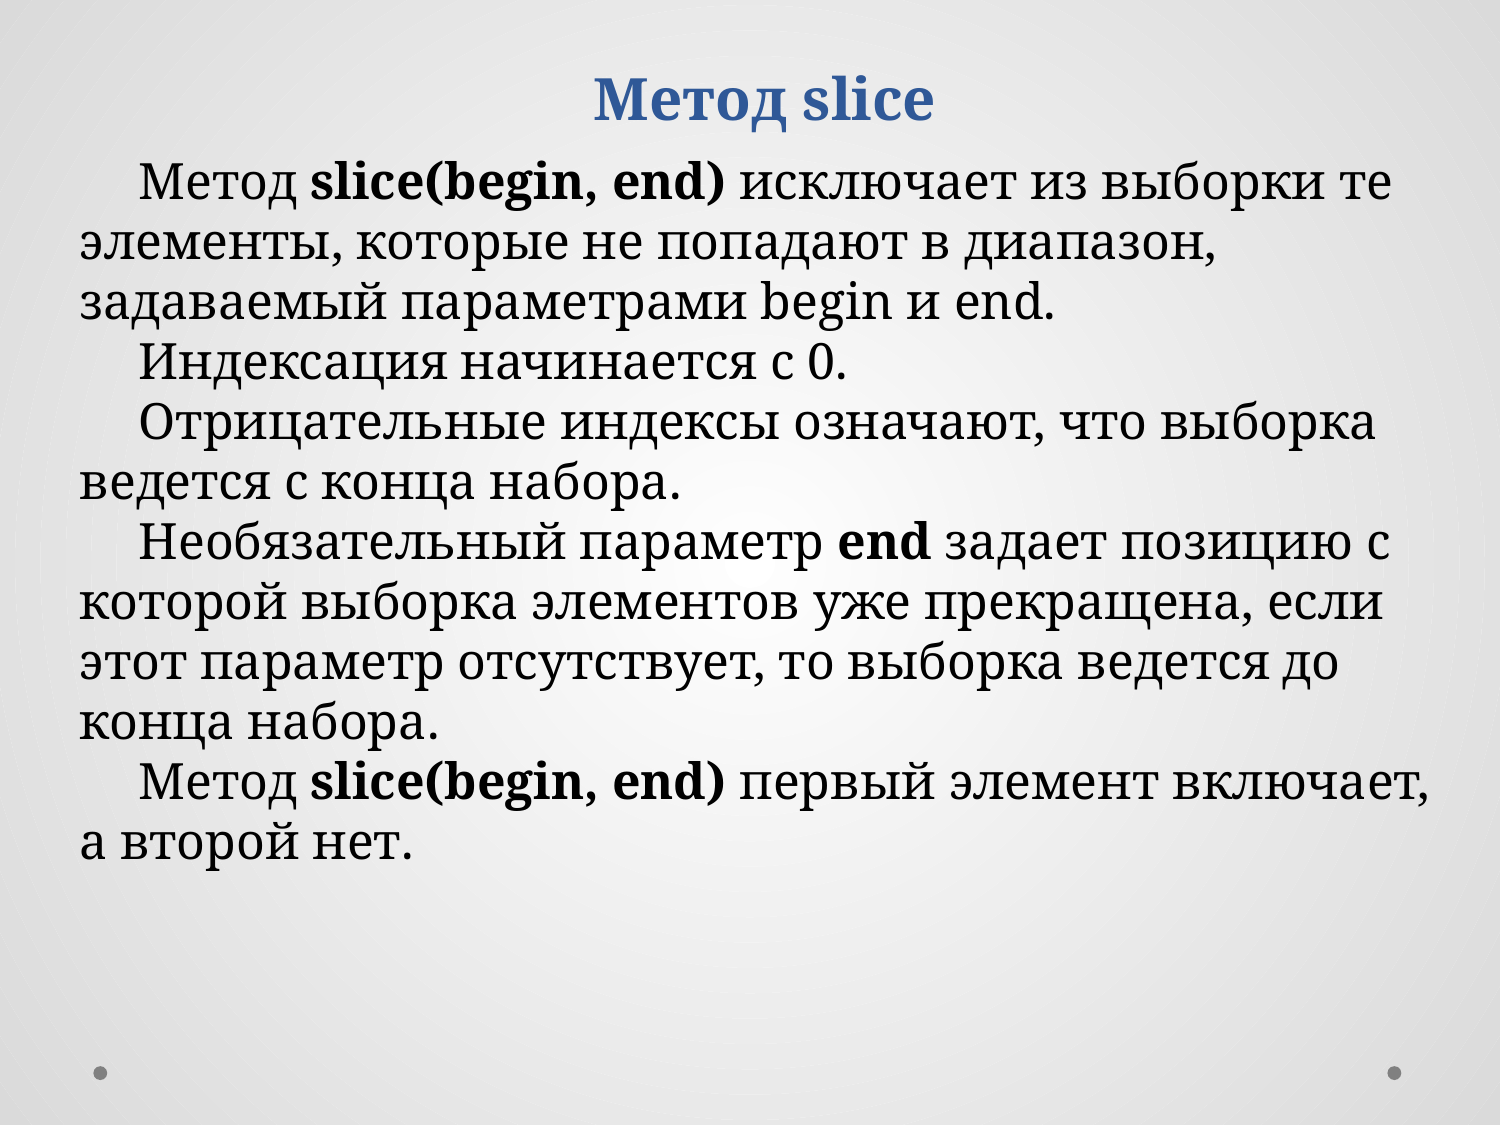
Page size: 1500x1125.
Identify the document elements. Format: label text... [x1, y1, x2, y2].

text_box Метод slice [112, 54, 1418, 140]
text_box Метод slice(begin, end) исключает из выборки те элементы, которые не попадают в диапазон, задаваемый параметрами begin и end. Индексация начинается с 0. Отрицательные индексы означают, что выборка ведется с конца набора. Необязательный параметр end задает позицию с которой выборка элементов уже прекращена, если этот параметр отсутствует, то выборка ведется до конца набора. Метод slice(begin, end) первый элемент включает, а второй нет. [64, 142, 1447, 878]
